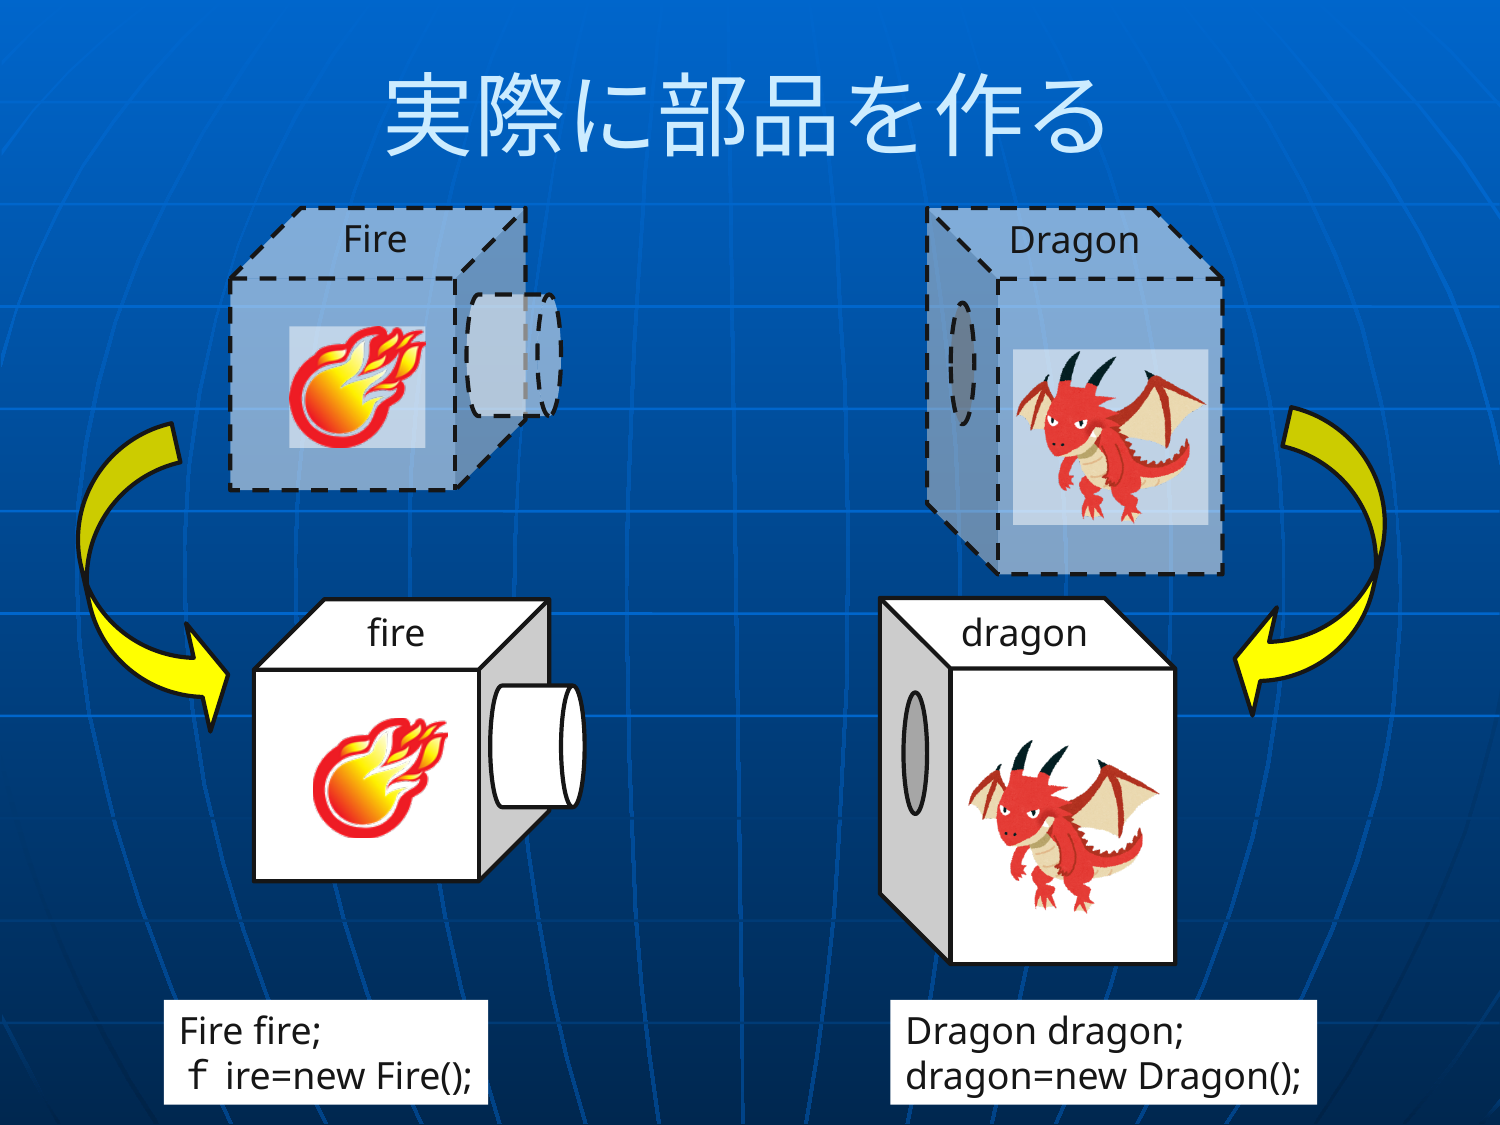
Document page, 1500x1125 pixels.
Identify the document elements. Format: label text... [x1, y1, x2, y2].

text_box [925, 499, 938, 515]
text_box [925, 265, 930, 282]
text_box [476, 454, 492, 469]
text_box [925, 411, 930, 429]
text_box [943, 520, 959, 536]
text_box [497, 433, 512, 449]
text_box [970, 206, 988, 211]
text_box [941, 206, 959, 211]
text_box [935, 216, 951, 232]
text_box Fire fire; ｆire=new Fire(); [163, 999, 489, 1105]
text_box [1156, 209, 1162, 218]
text_box [291, 205, 306, 218]
text_box [523, 235, 528, 253]
text_box [523, 265, 528, 282]
text_box [251, 597, 552, 884]
text_box [406, 205, 424, 211]
text_box [1188, 244, 1204, 260]
text_box [901, 690, 930, 816]
text_box [435, 205, 453, 211]
text_box [494, 205, 512, 211]
text_box [925, 235, 930, 253]
text_box [877, 595, 1178, 967]
text_box [517, 419, 528, 428]
text_box dragon [946, 602, 1104, 662]
text_box [318, 205, 336, 211]
text_box [270, 223, 286, 239]
text_box [925, 294, 930, 312]
text_box [977, 258, 993, 274]
text_box [249, 244, 265, 260]
title 実際に部品を作る [74, 18, 1426, 207]
text_box [925, 323, 930, 341]
text_box [956, 237, 972, 253]
text_box [488, 683, 587, 810]
text_box [465, 205, 482, 211]
text_box [464, 292, 560, 419]
text_box [1167, 223, 1183, 239]
text_box [502, 216, 517, 232]
text_box [925, 353, 930, 370]
text_box [555, 310, 562, 328]
text_box [228, 265, 471, 493]
picture [1012, 348, 1209, 526]
text_box [522, 205, 528, 224]
text_box [964, 541, 980, 556]
text_box Dragon [993, 208, 1156, 269]
text_box Dragon dragon; dragon=new Dragon(); [890, 999, 1318, 1105]
text_box Fire [327, 208, 423, 268]
text_box [75, 421, 231, 734]
text_box [1232, 405, 1387, 718]
picture [289, 326, 426, 449]
text_box [925, 382, 930, 400]
text_box [460, 258, 476, 273]
picture [965, 738, 1162, 915]
text_box [481, 237, 497, 253]
text_box [985, 265, 1225, 577]
text_box [925, 441, 930, 458]
text_box [925, 206, 930, 224]
text_box fire [352, 601, 441, 662]
picture [312, 717, 450, 840]
text_box [925, 470, 930, 488]
text_box [948, 300, 977, 427]
text_box [558, 340, 564, 358]
text_box [557, 369, 563, 387]
